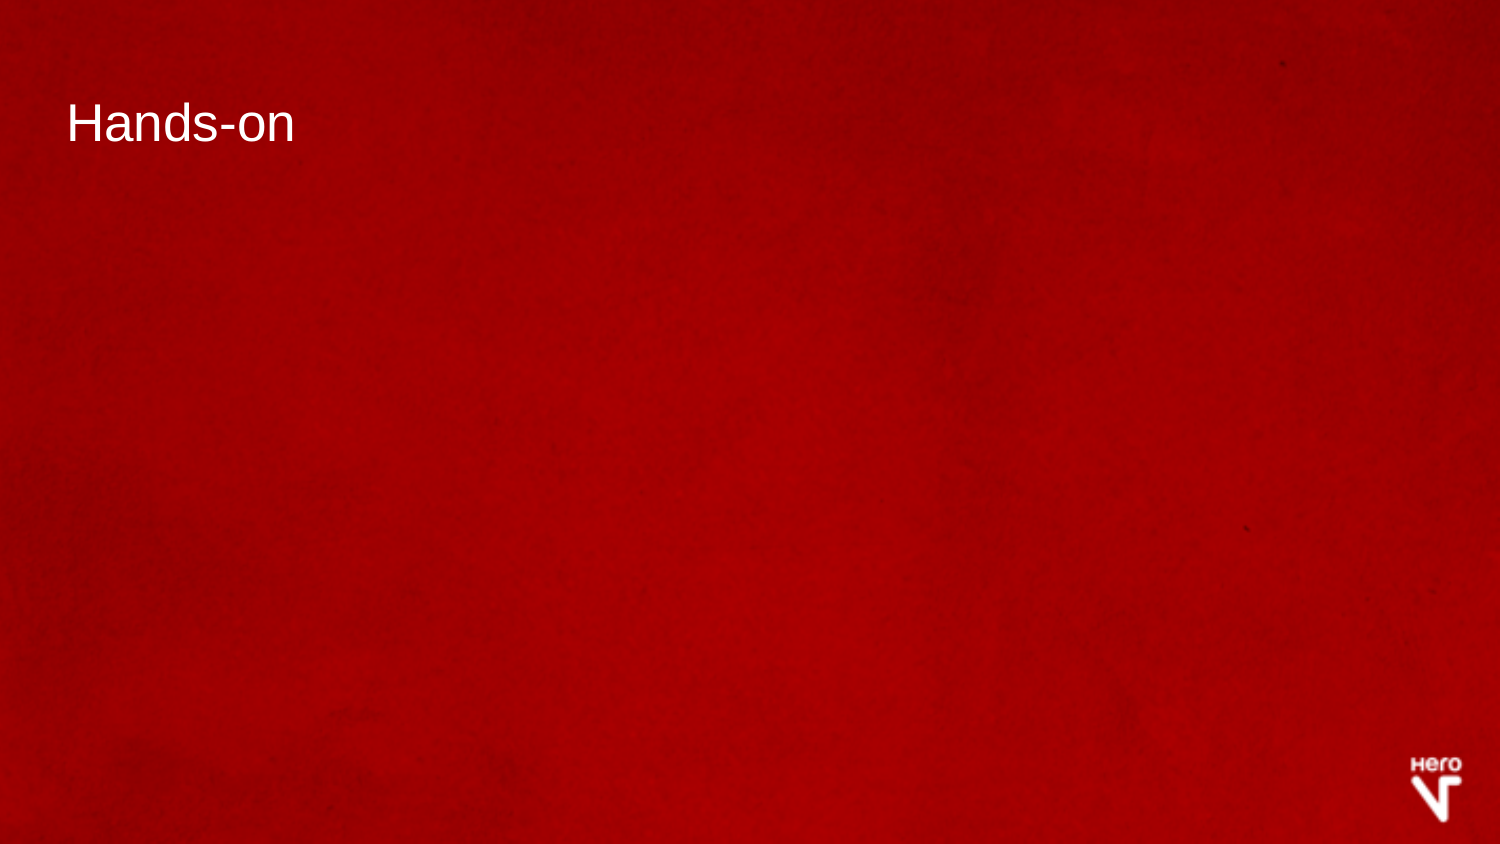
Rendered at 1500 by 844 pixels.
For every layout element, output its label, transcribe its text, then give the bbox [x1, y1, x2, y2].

title Hands-on [51, 72, 1449, 167]
picture [0, 0, 1500, 844]
